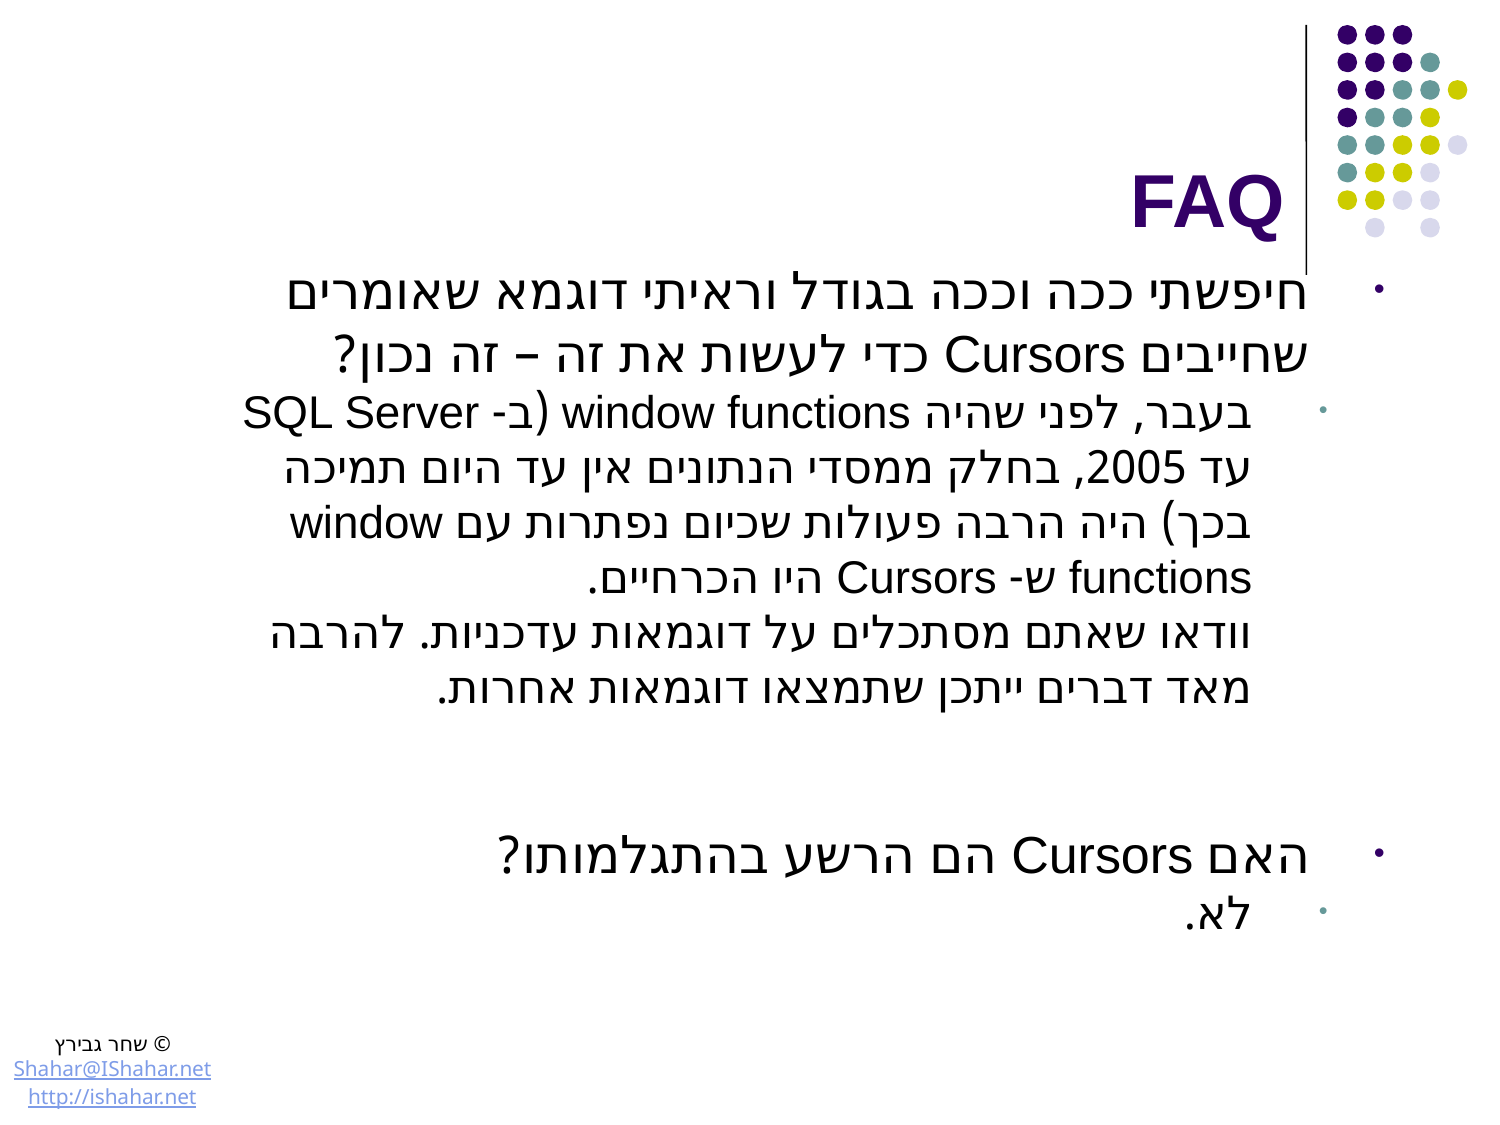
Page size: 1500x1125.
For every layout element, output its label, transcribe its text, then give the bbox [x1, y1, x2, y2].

title FAQ [37, 37, 1300, 250]
list חיפשתי ככה וככה בגודל וראיתי דוגמא שאומרים שחייבים Cursors כדי לעשות את זה – זה נכון? בעבר, לפני שהיה window functions (ב- SQL Server עד 2005, בחלק ממסדי הנתונים אין עד היום תמיכה בכך) היה הרבה פעולות שכיום נפתרות עם window functions ש- Cursors היו הכרחיים. וודאו שאתם מסתכלים על דוגמאות עדכניות. להרבה מאד דברים ייתכן שתמצאו דוגמאות אחרות. האם Cursors הם הרשע בהתגלמותו? לא. [187, 249, 1400, 1050]
footer © שחר גבירץ Shahar@IShahar.net http://ishahar.net [0, 1023, 350, 1099]
